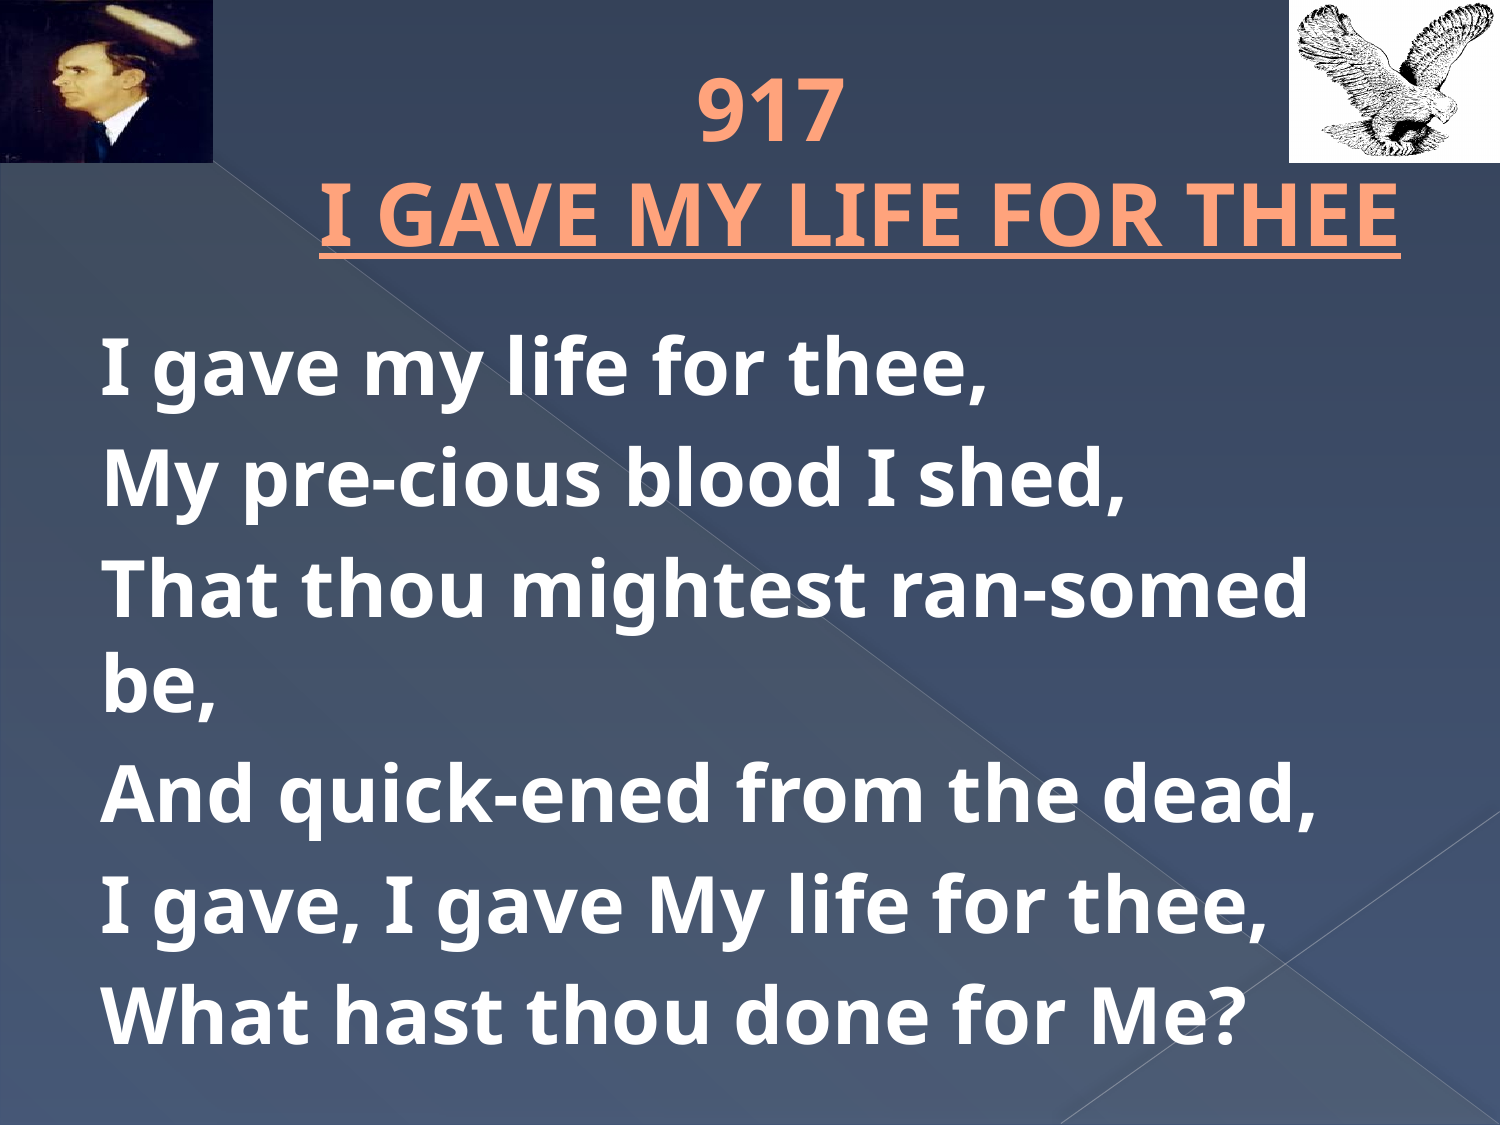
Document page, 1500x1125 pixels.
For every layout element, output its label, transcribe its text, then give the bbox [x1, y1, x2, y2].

picture [1288, 0, 1500, 163]
list I gave my life for thee, My pre-cious blood I shed, That thou mightest ran-somed be, And quick-ened from the dead, I gave, I gave My life for thee, What hast thou done for Me? [75, 308, 1425, 1059]
picture [0, 0, 213, 163]
title 917 I GAVE MY LIFE FOR THEE [75, 43, 1425, 274]
